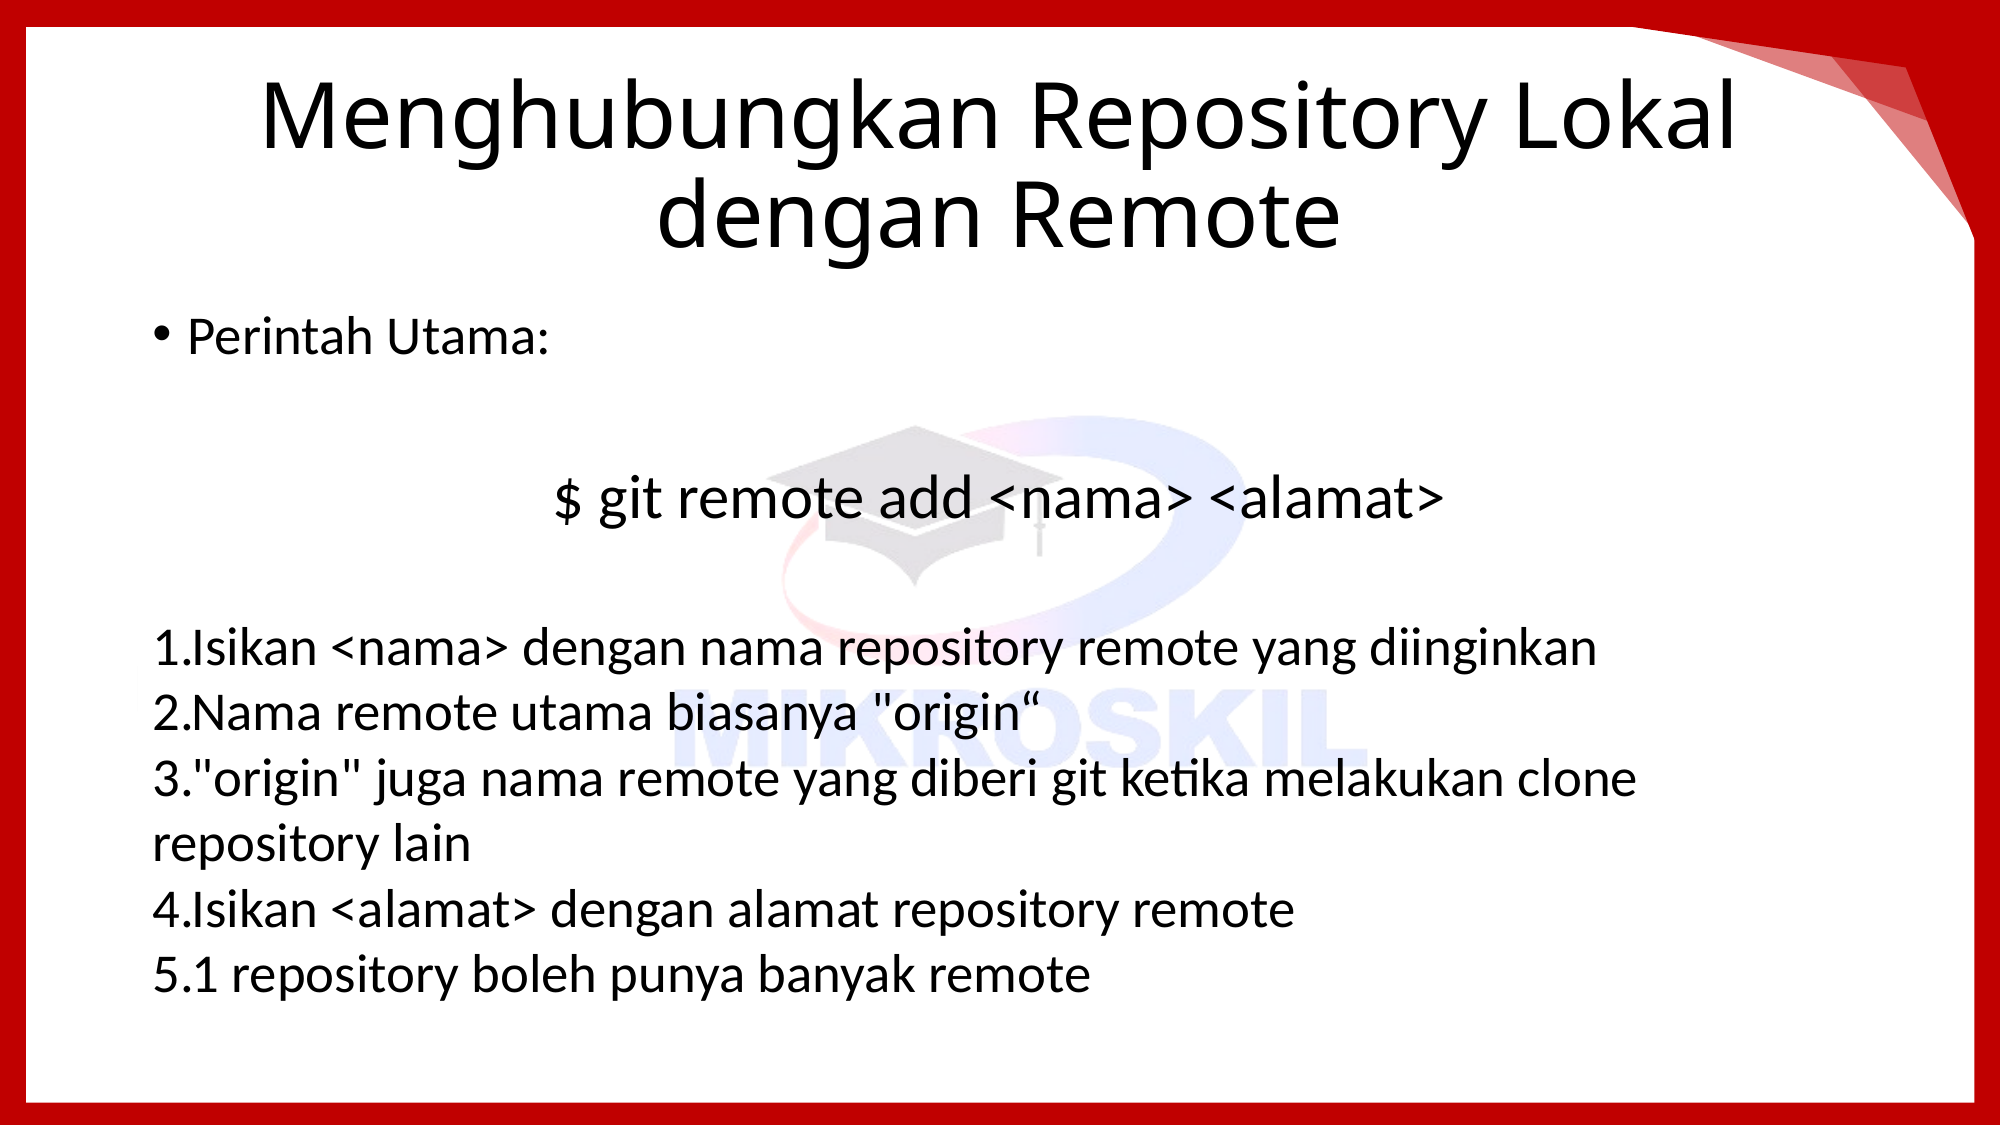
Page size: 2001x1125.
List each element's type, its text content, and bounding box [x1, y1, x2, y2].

list Perintah Utama: $ git remote add <nama> <alamat> Isikan <nama> dengan nama repository remote yang diinginkan Nama remote utama biasanya "origin“ "origin" juga nama remote yang diberi git ketika melakukan clone repository lain Isikan <alamat> dengan alamat repository remote 1 repository boleh punya banyak remote [137, 299, 1863, 1014]
title Menghubungkan Repository Lokal dengan Remote [137, 59, 1863, 278]
